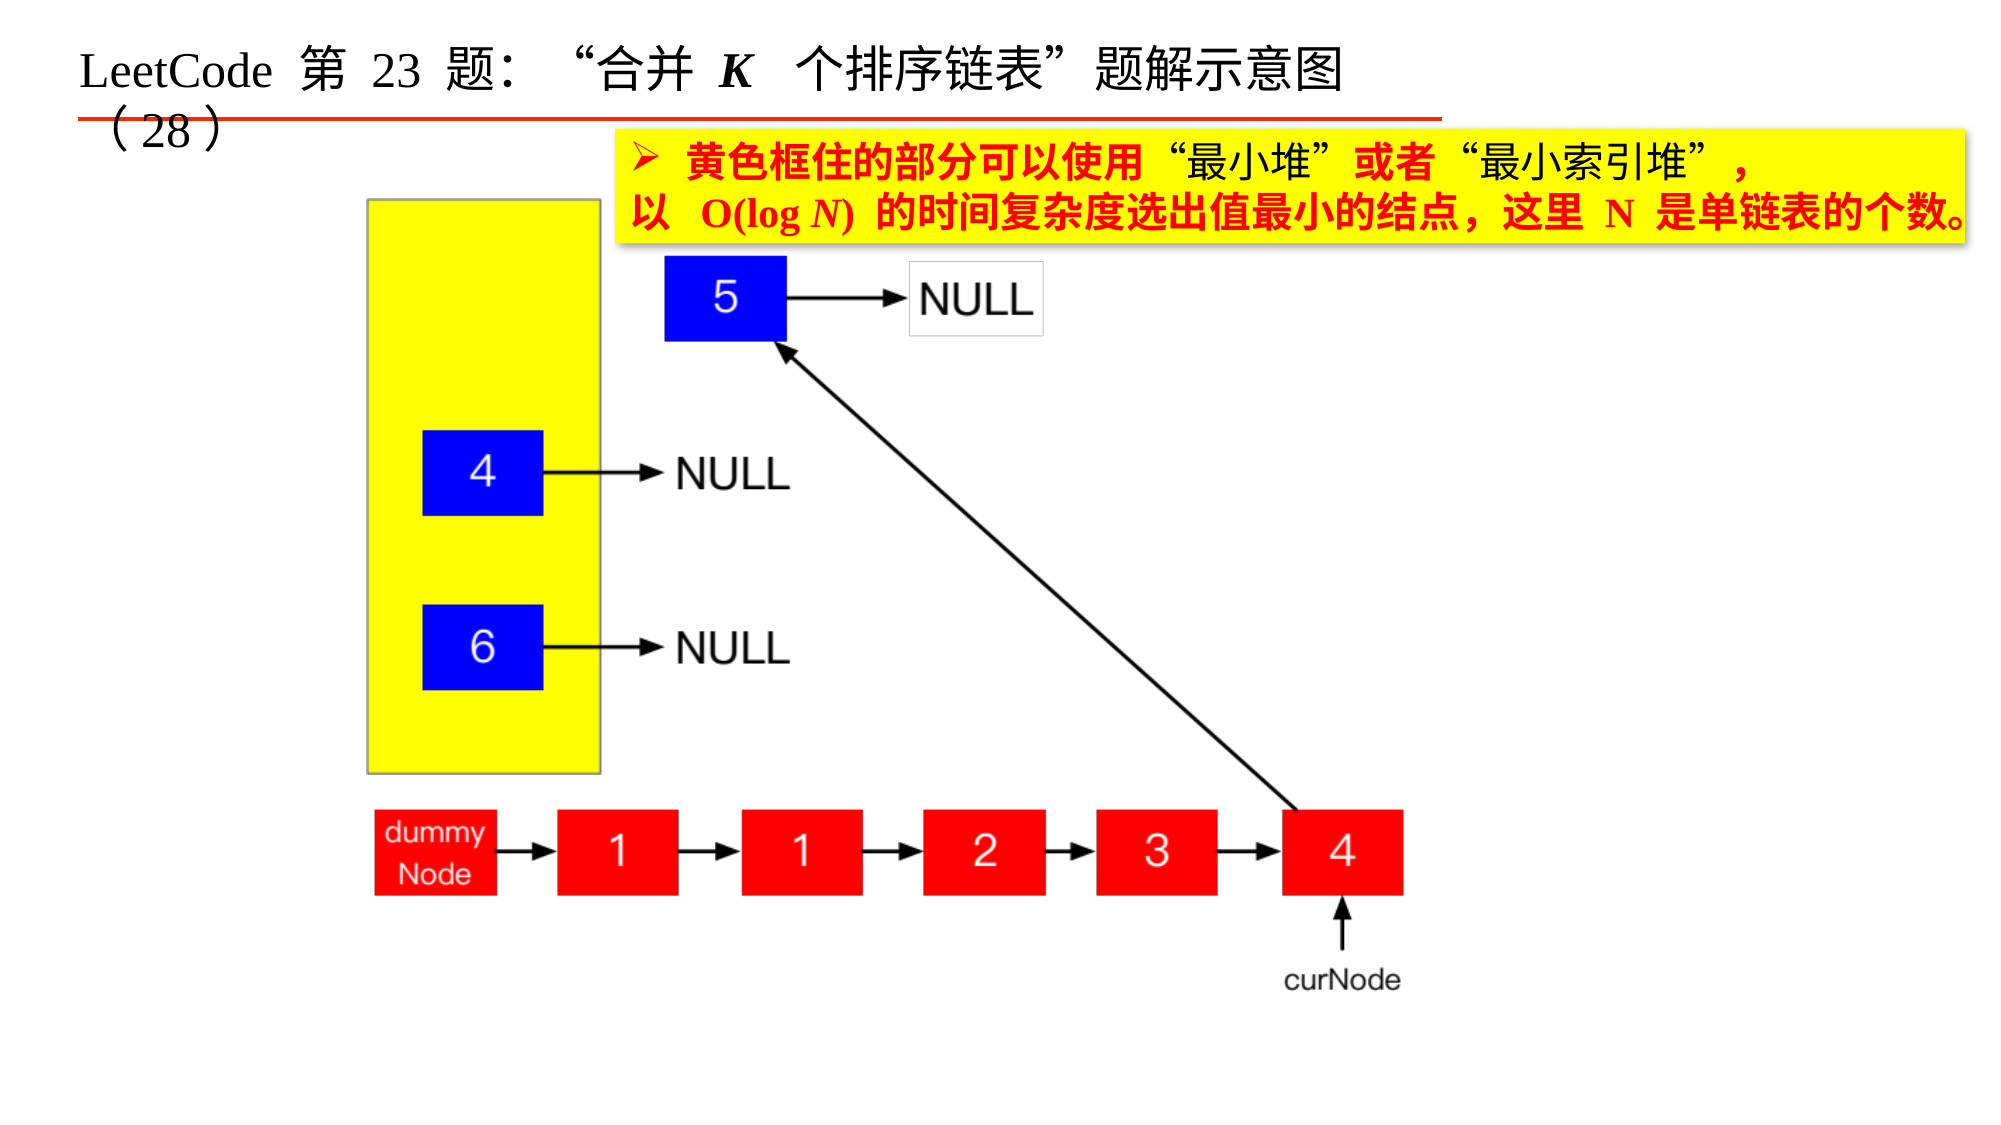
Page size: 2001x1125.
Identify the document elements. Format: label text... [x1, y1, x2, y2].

text_box LeetCode 第 23 题：“合并 K 个排序链表”题解示意图（28） [64, 30, 1442, 166]
picture [365, 197, 1410, 1010]
text_box 黄色框住的部分可以使用“最小堆”或者“最小索引堆”， 以 O(log N) 的时间复杂度选出值最小的结点，这里 N 是单链表的个数。 [615, 128, 1966, 244]
